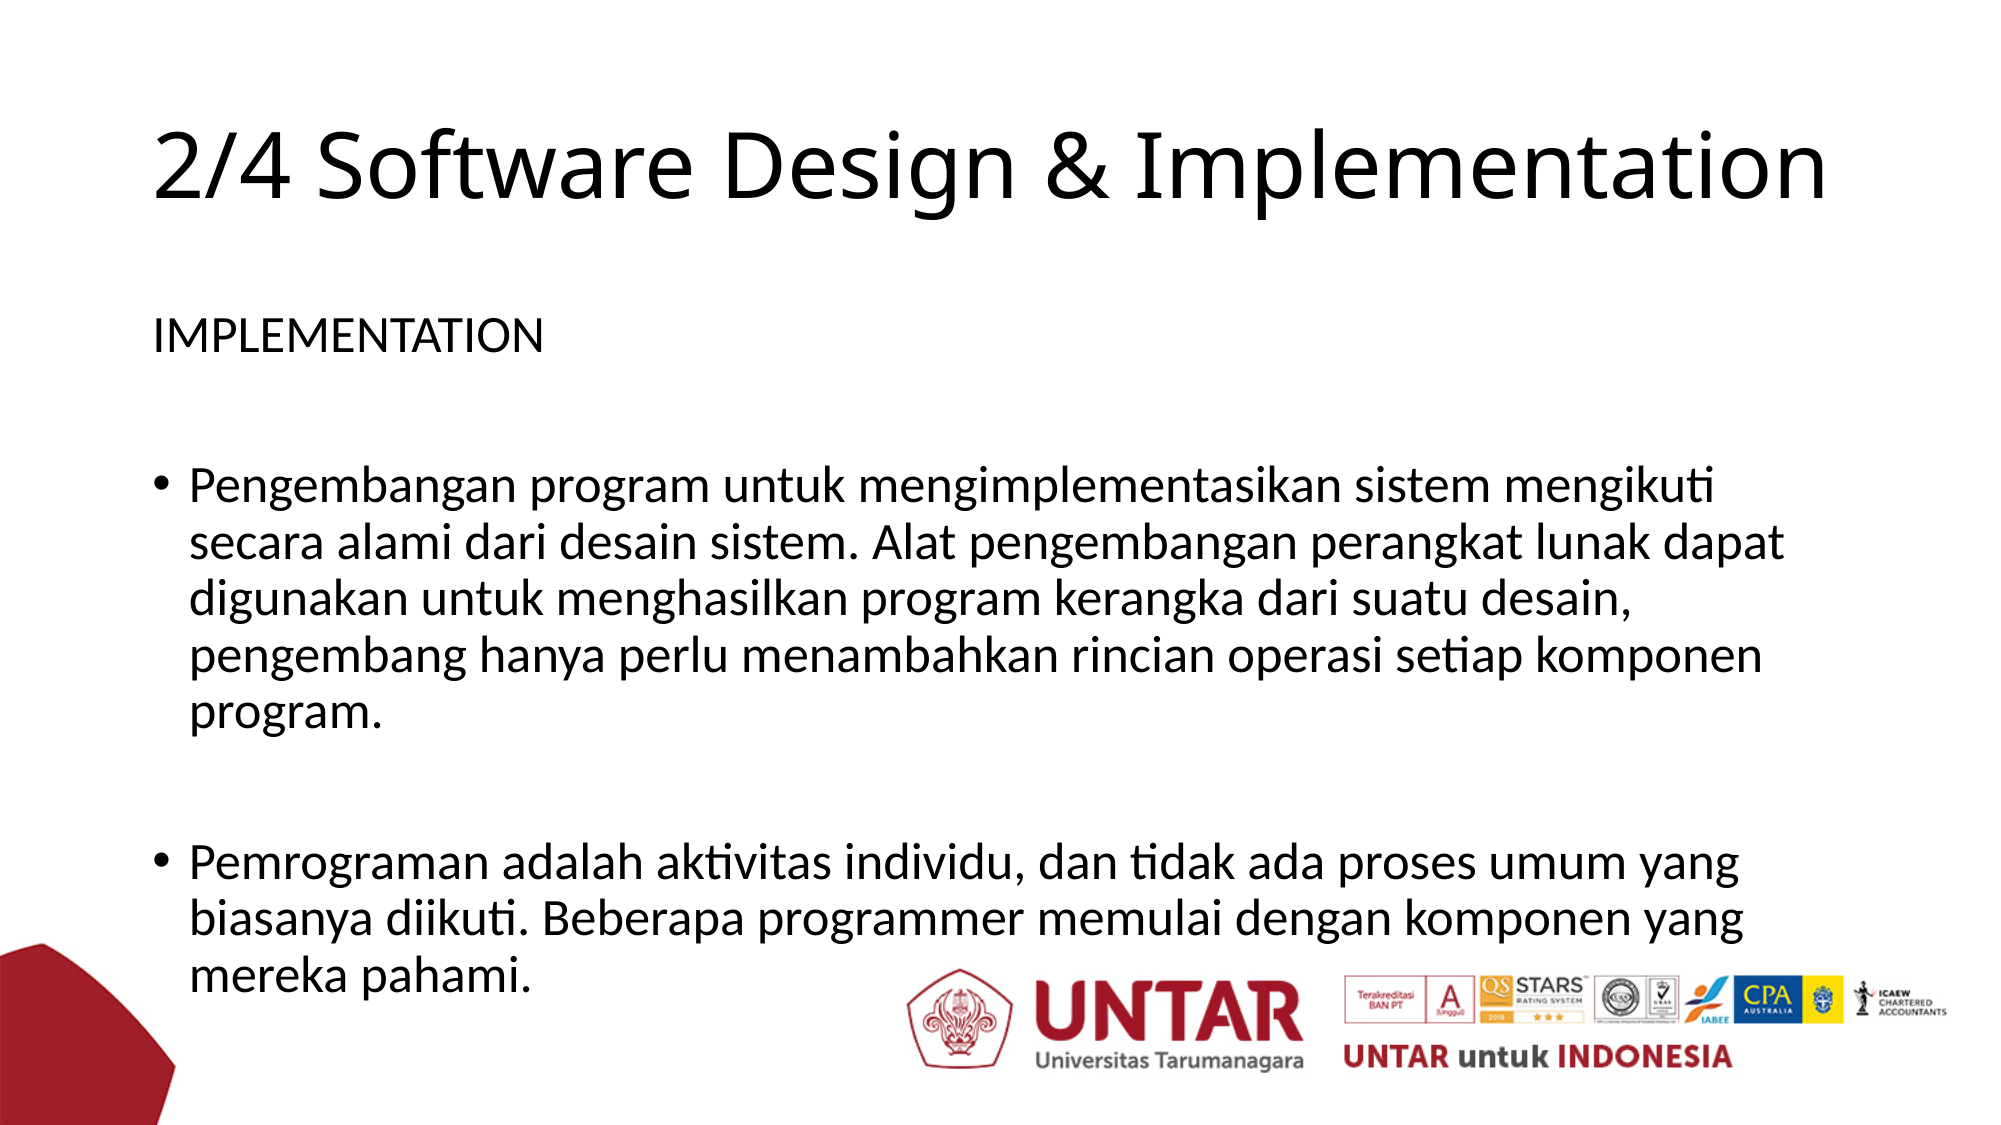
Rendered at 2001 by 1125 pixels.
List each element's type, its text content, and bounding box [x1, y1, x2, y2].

picture [0, 0, 2001, 1125]
list IMPLEMENTATION Pengembangan program untuk mengimplementasikan sistem mengikuti secara alami dari desain sistem. Alat pengembangan perangkat lunak dapat digunakan untuk menghasilkan program kerangka dari suatu desain, pengembang hanya perlu menambahkan rincian operasi setiap komponen program. Pemrograman adalah aktivitas individu, dan tidak ada proses umum yang biasanya diikuti. Beberapa programmer memulai dengan komponen yang mereka pahami. [137, 299, 1863, 1014]
title 2/4 Software Design & Implementation [137, 59, 1863, 278]
